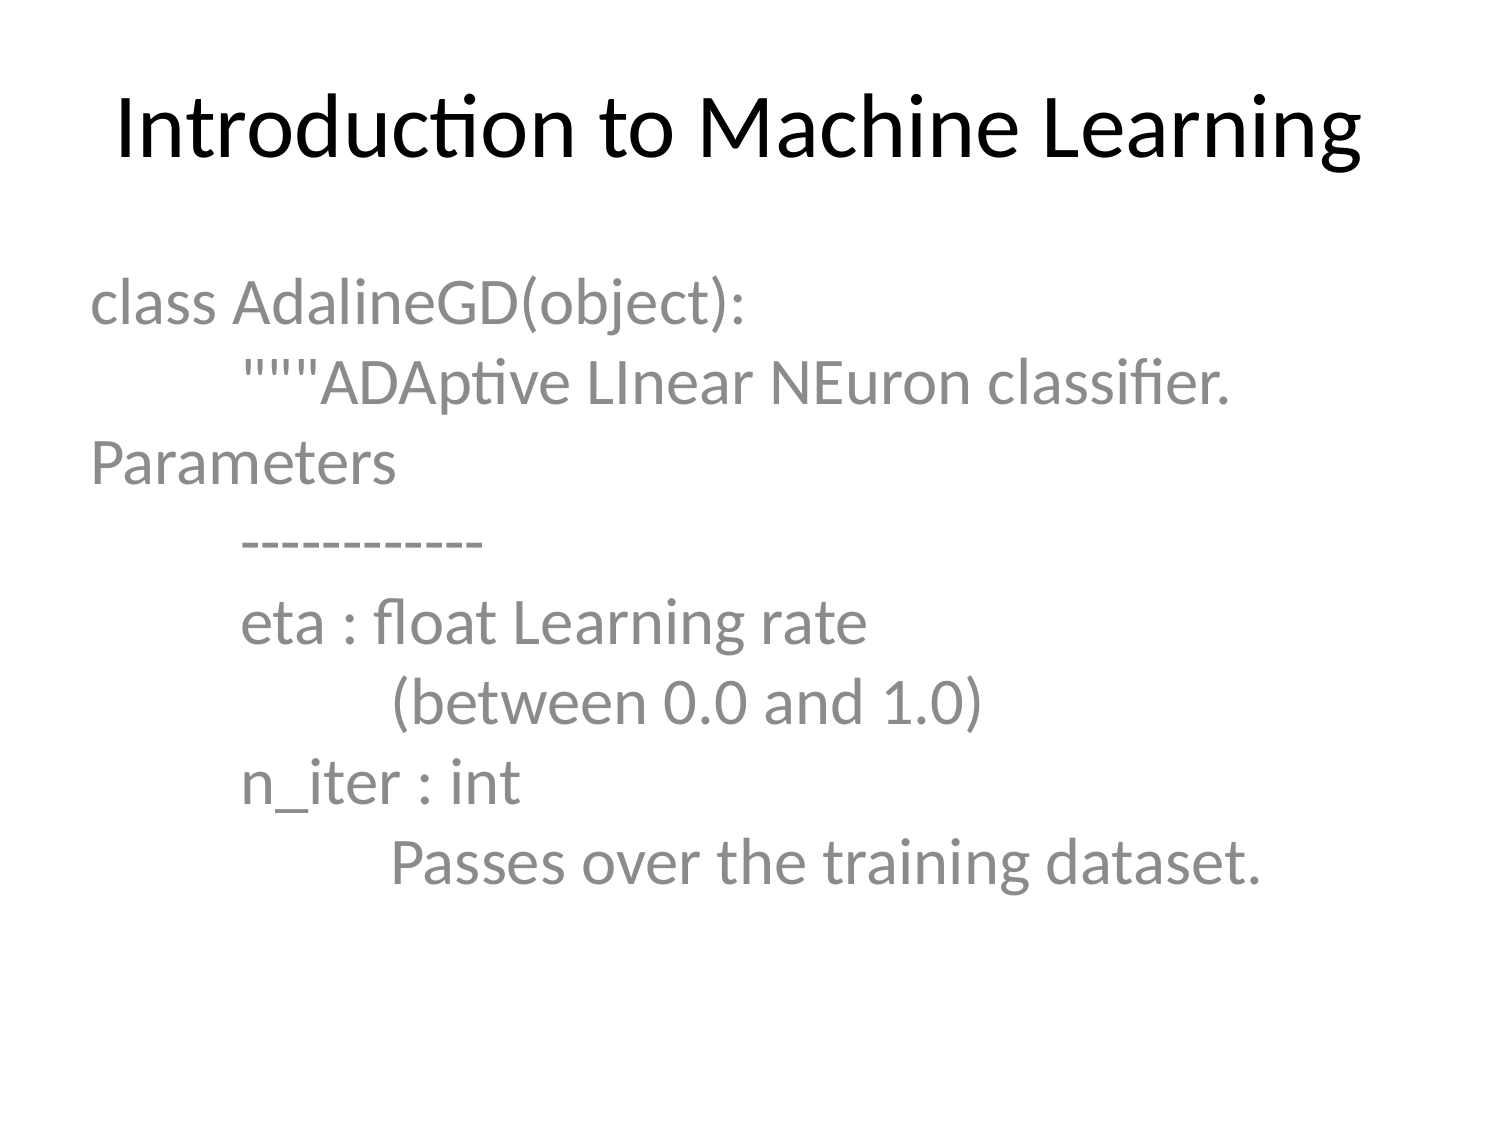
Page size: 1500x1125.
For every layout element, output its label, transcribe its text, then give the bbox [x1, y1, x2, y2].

subtitle class AdalineGD(object): """ADAptive LInear NEuron classifier. Parameters ------------ eta : float Learning rate (between 0.0 and 1.0) n_iter : int Passes over the training dataset. [75, 249, 1425, 1000]
title Introduction to Machine Learning [62, 0, 1438, 242]
